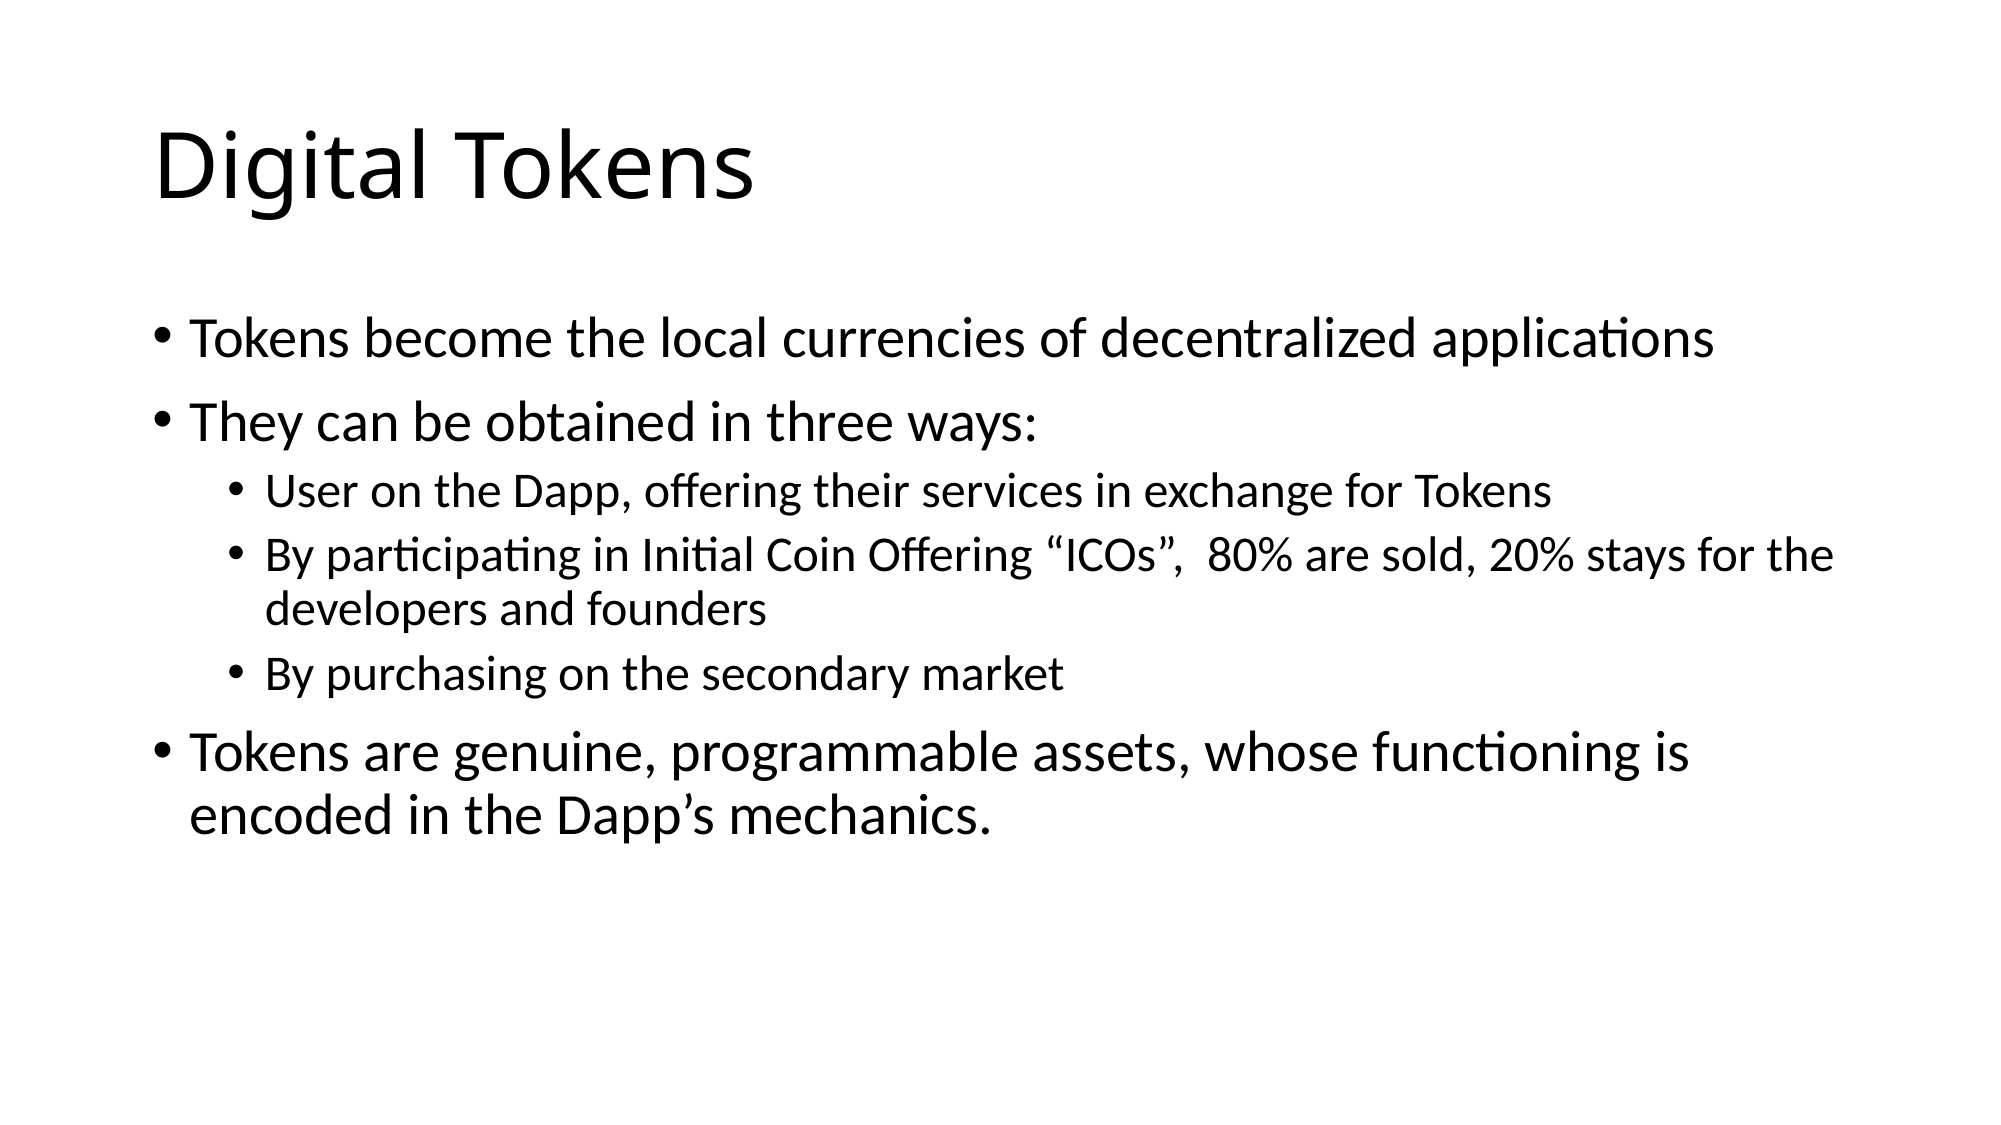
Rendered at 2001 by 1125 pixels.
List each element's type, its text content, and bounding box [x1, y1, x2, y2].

title Digital Tokens [137, 59, 1863, 278]
list Tokens become the local currencies of decentralized applications They can be obtained in three ways: User on the Dapp, offering their services in exchange for Tokens By participating in Initial Coin Offering “ICOs”, 80% are sold, 20% stays for the developers and founders By purchasing on the secondary market Tokens are genuine, programmable assets, whose functioning is encoded in the Dapp’s mechanics. [137, 299, 1863, 1014]
